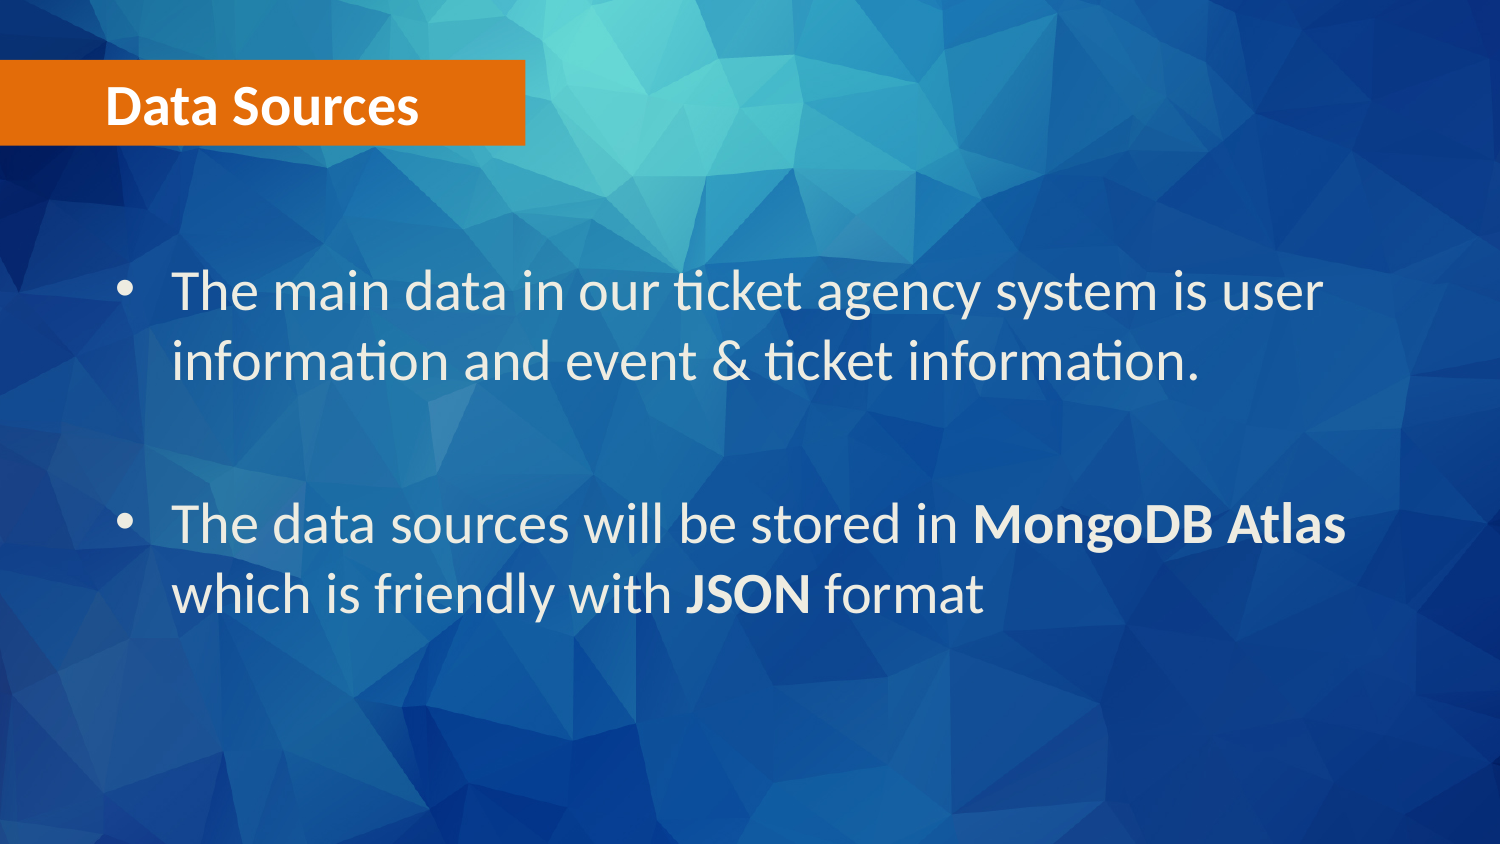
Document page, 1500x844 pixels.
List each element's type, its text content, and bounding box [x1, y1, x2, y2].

picture [0, 0, 1500, 844]
text_box Data Sources [0, 59, 526, 145]
text_box The main data in our ticket agency system is user information and event & ticket information. The data sources will be stored in MongoDB Atlas which is friendly with JSON format [100, 244, 1402, 647]
